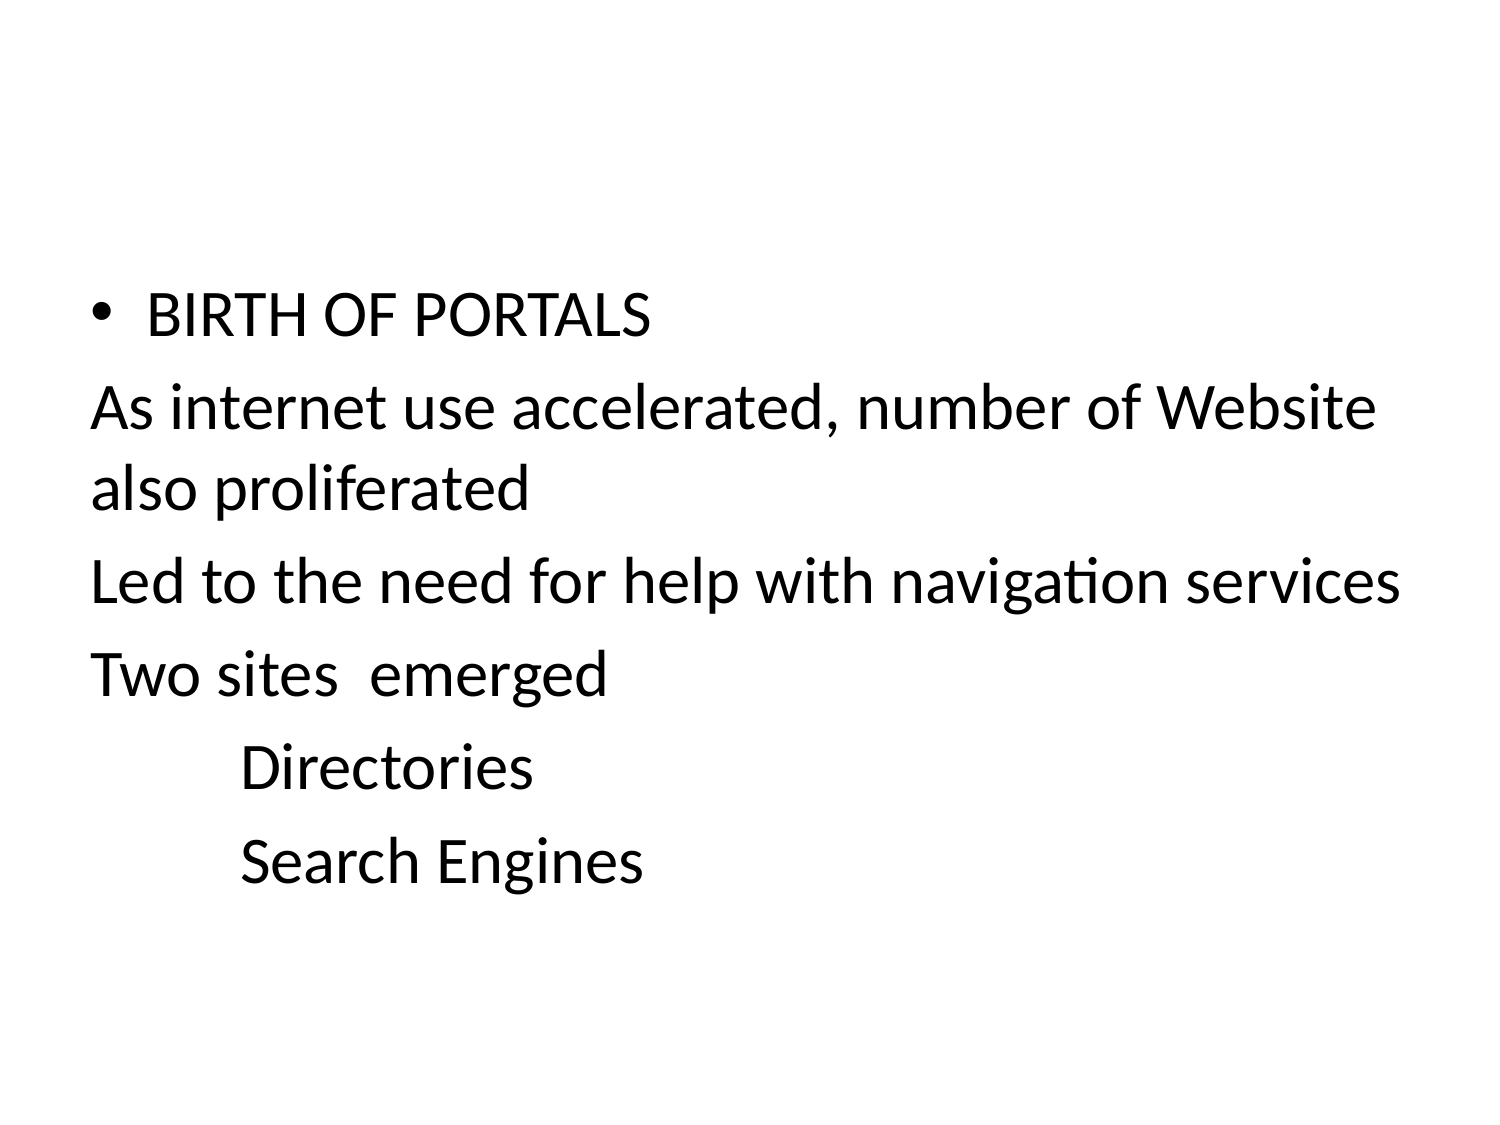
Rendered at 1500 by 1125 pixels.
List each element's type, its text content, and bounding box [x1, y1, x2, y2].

list BIRTH OF PORTALS As internet use accelerated, number of Website also proliferated Led to the need for help with navigation services Two sites emerged Directories Search Engines [75, 262, 1425, 1005]
